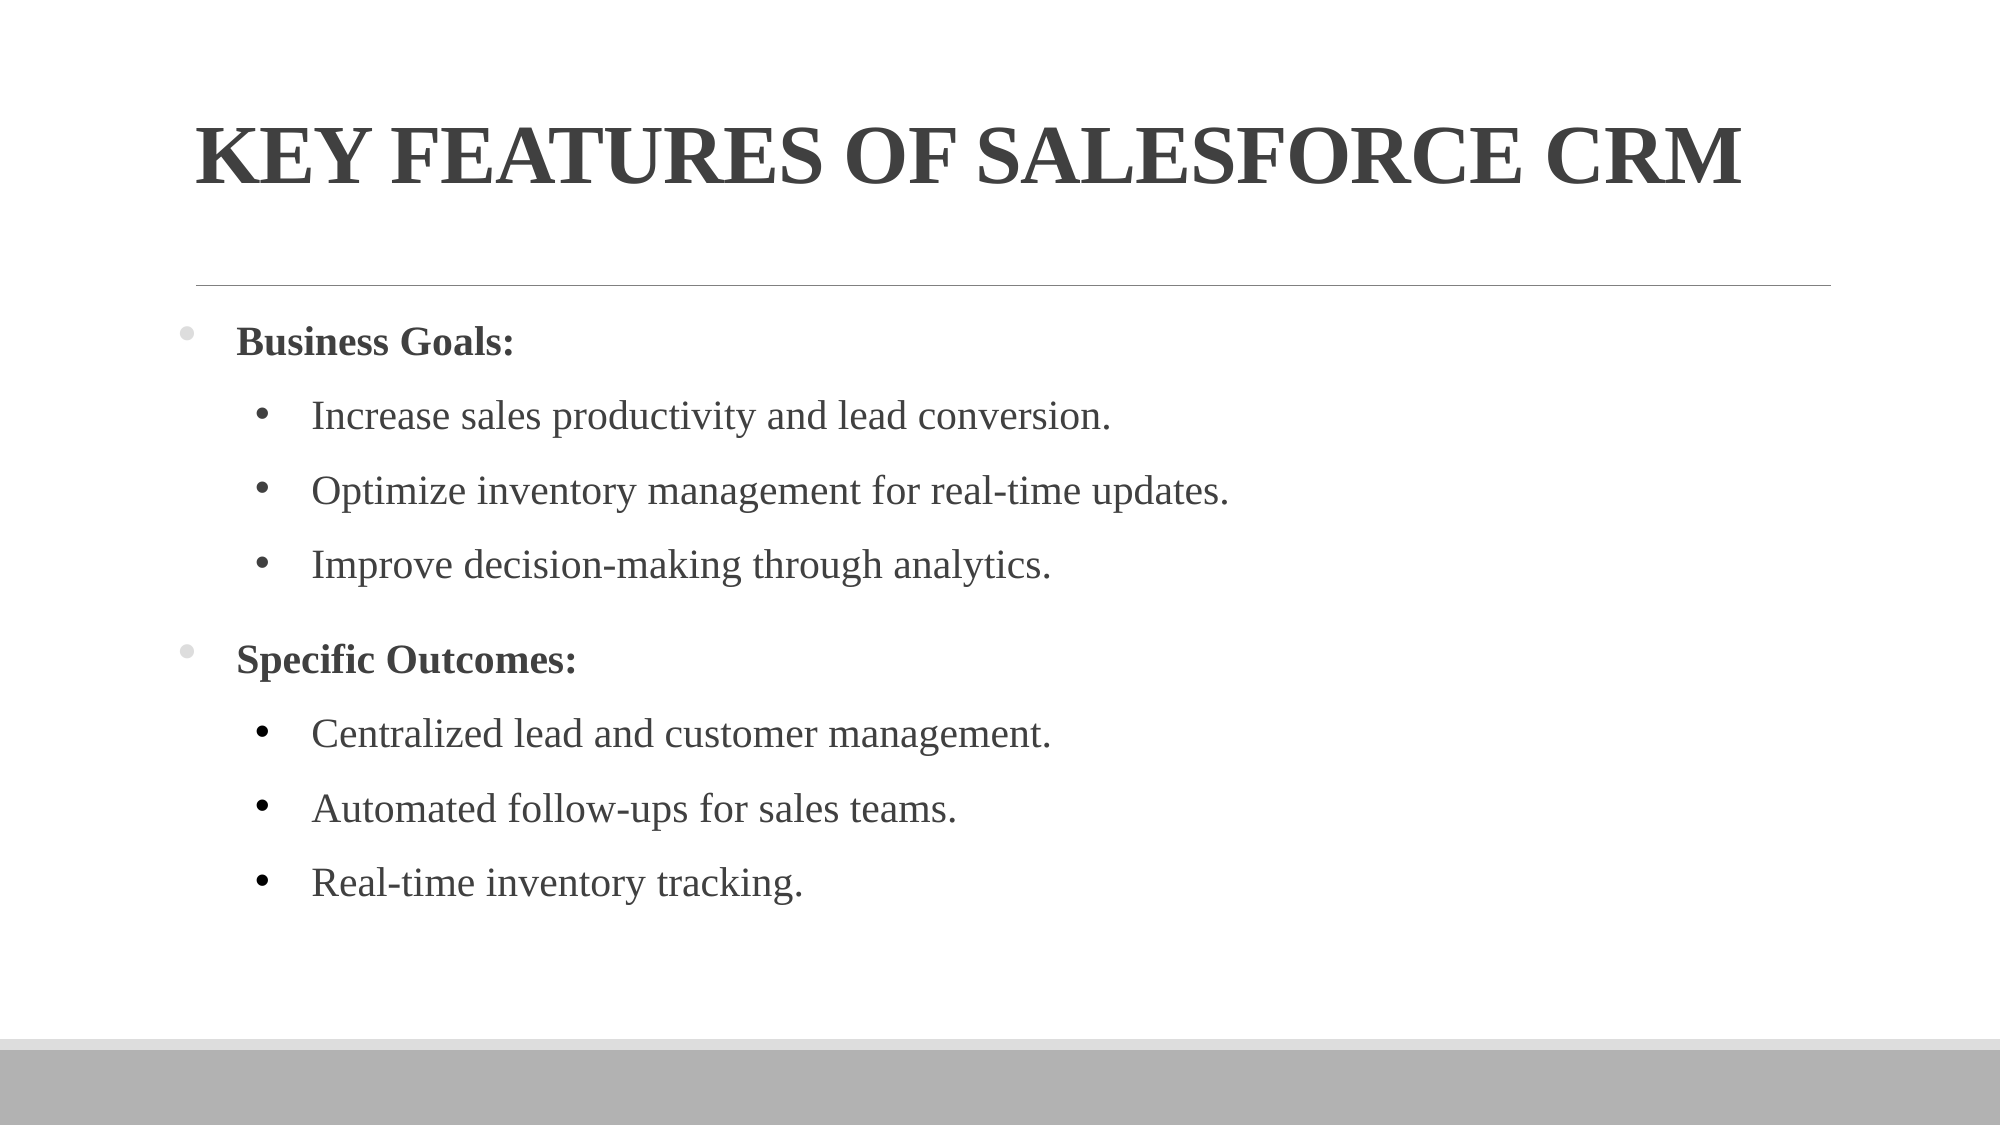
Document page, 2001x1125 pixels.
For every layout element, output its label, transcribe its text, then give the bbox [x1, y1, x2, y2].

list Business Goals: Increase sales productivity and lead conversion. Optimize inventory management for real-time updates. Improve decision-making through analytics. Specific Outcomes: Centralized lead and customer management. Automated follow-ups for sales teams. Real-time inventory tracking. [180, 302, 1830, 963]
title KEY FEATURES OF SALESFORCE CRM [180, 47, 1966, 208]
